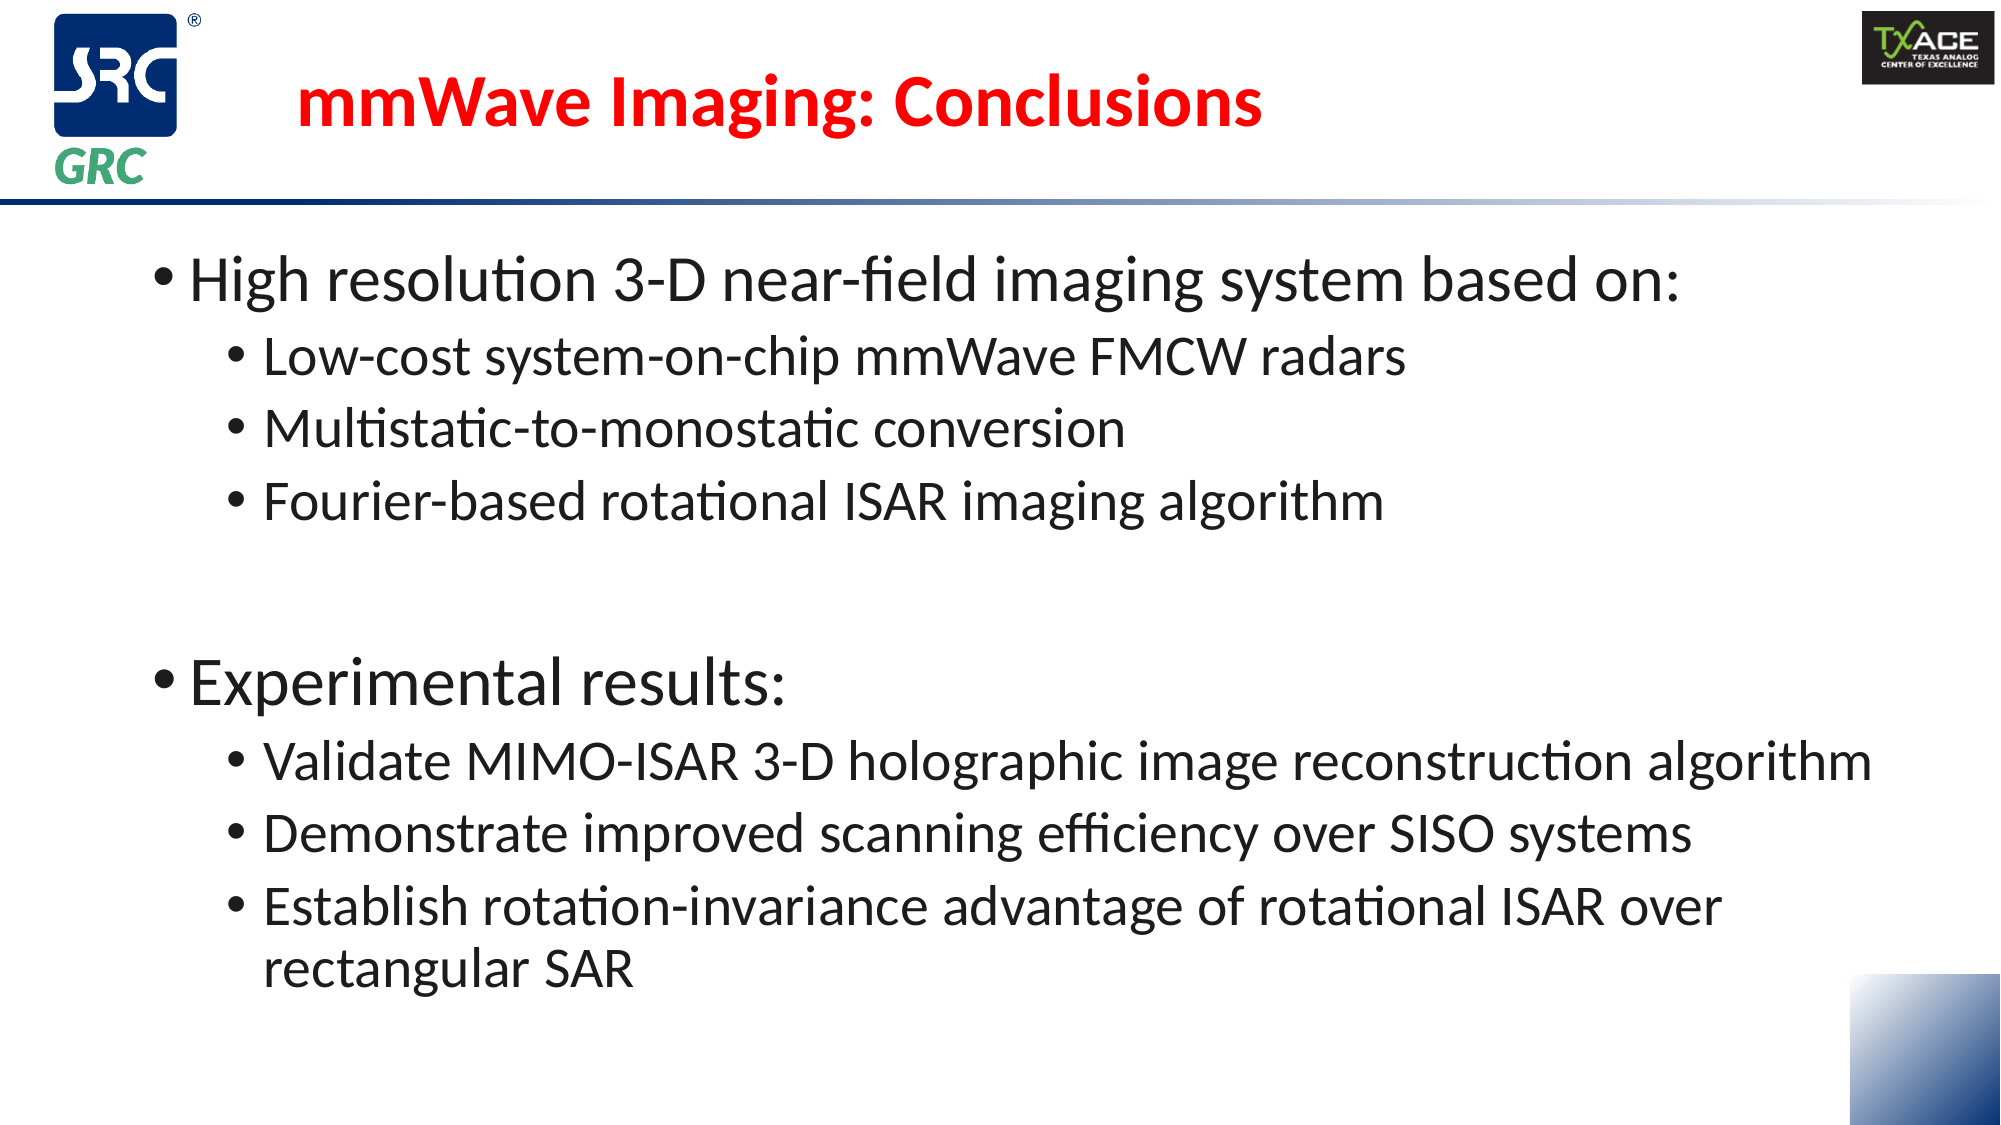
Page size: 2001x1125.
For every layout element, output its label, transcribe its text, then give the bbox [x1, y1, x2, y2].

list High resolution 3-D near-field imaging system based on: Low-cost system-on-chip mmWave FMCW radars Multistatic-to-monostatic conversion Fourier-based rotational ISAR imaging algorithm Experimental results: Validate MIMO-ISAR 3-D holographic image reconstruction algorithm Demonstrate improved scanning efficiency over SISO systems Establish rotation-invariance advantage of rotational ISAR over rectangular SAR [137, 236, 1942, 1014]
title mmWave Imaging: Conclusions [281, 23, 1863, 183]
picture [40, 0, 235, 198]
picture [1862, 11, 1995, 85]
